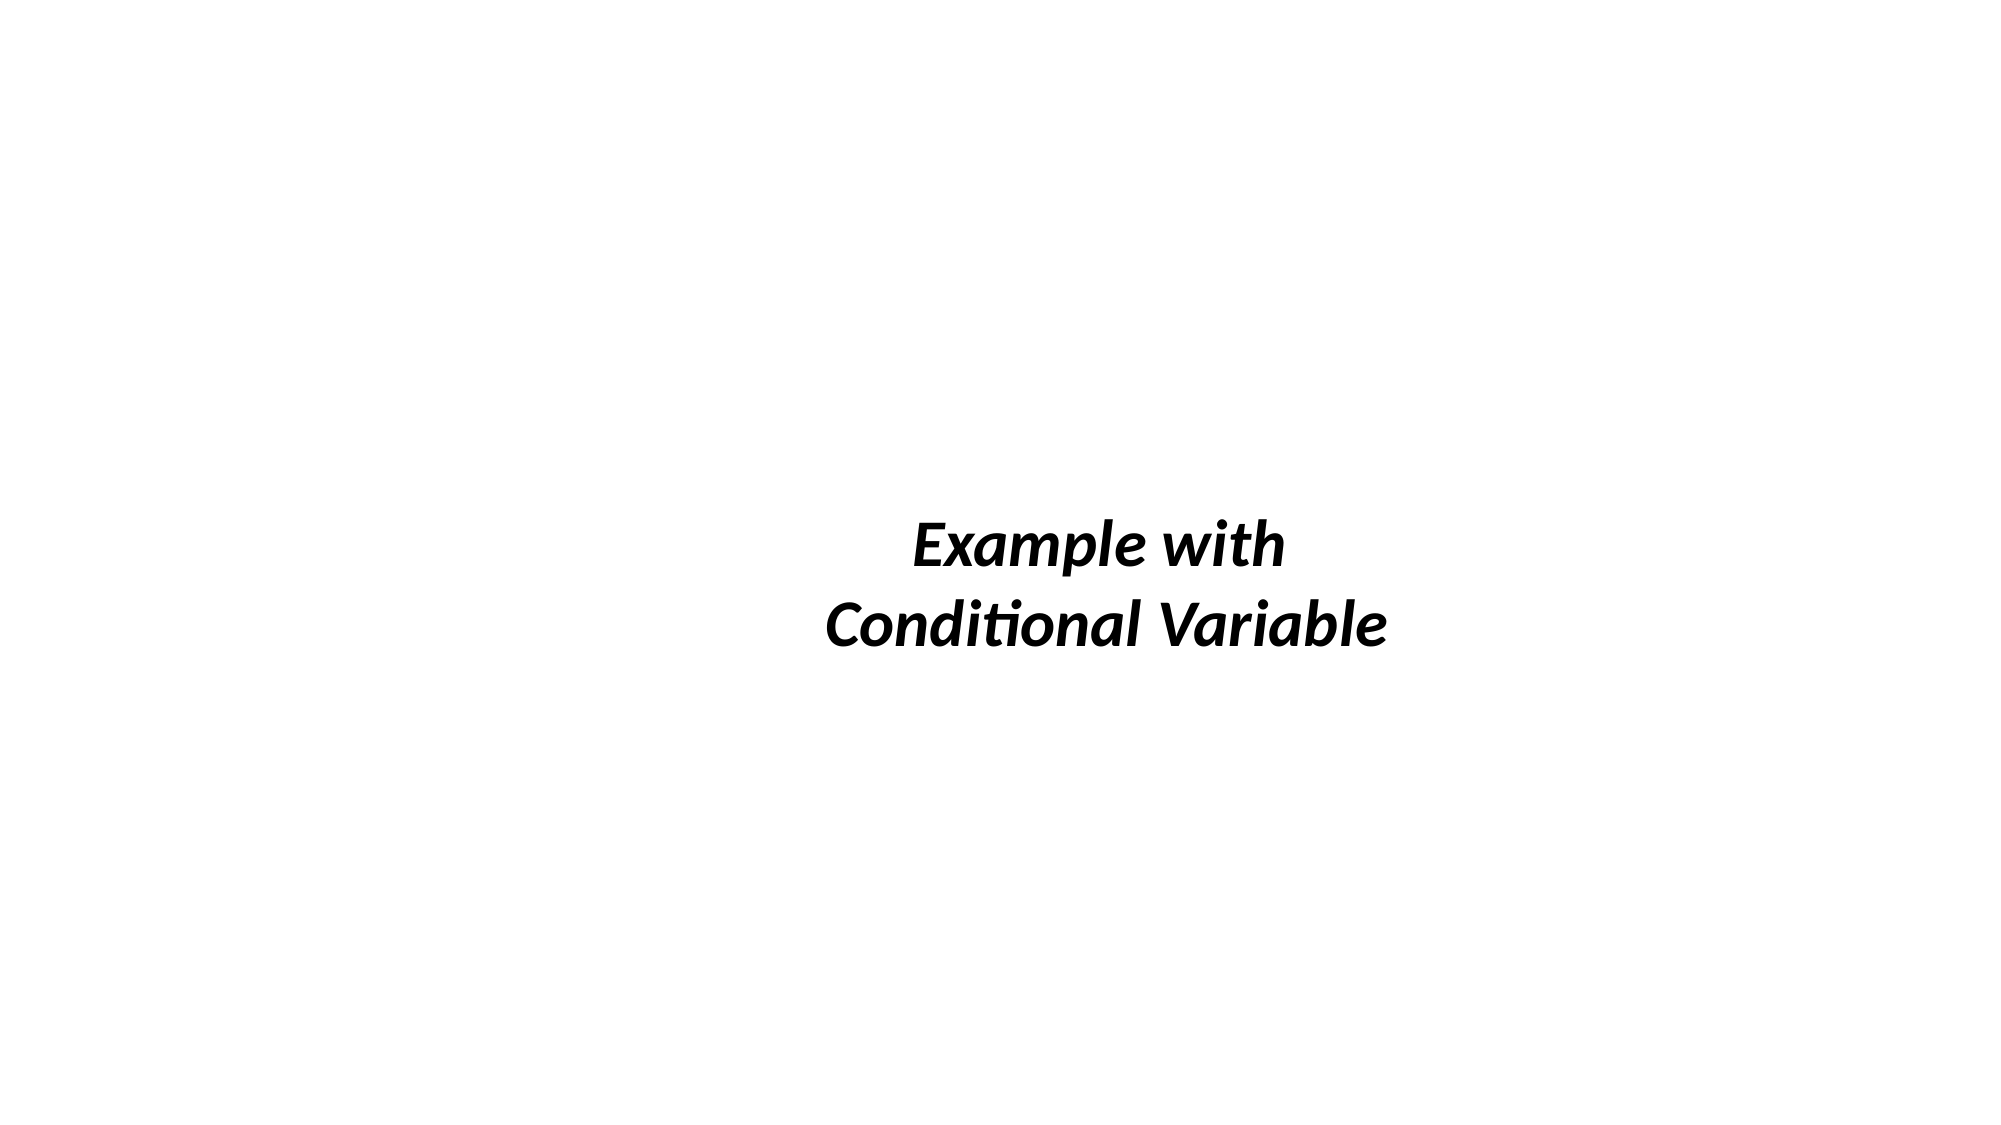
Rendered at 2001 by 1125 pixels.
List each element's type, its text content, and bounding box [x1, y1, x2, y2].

text_box Example with Conditional Variable [684, 492, 1515, 667]
